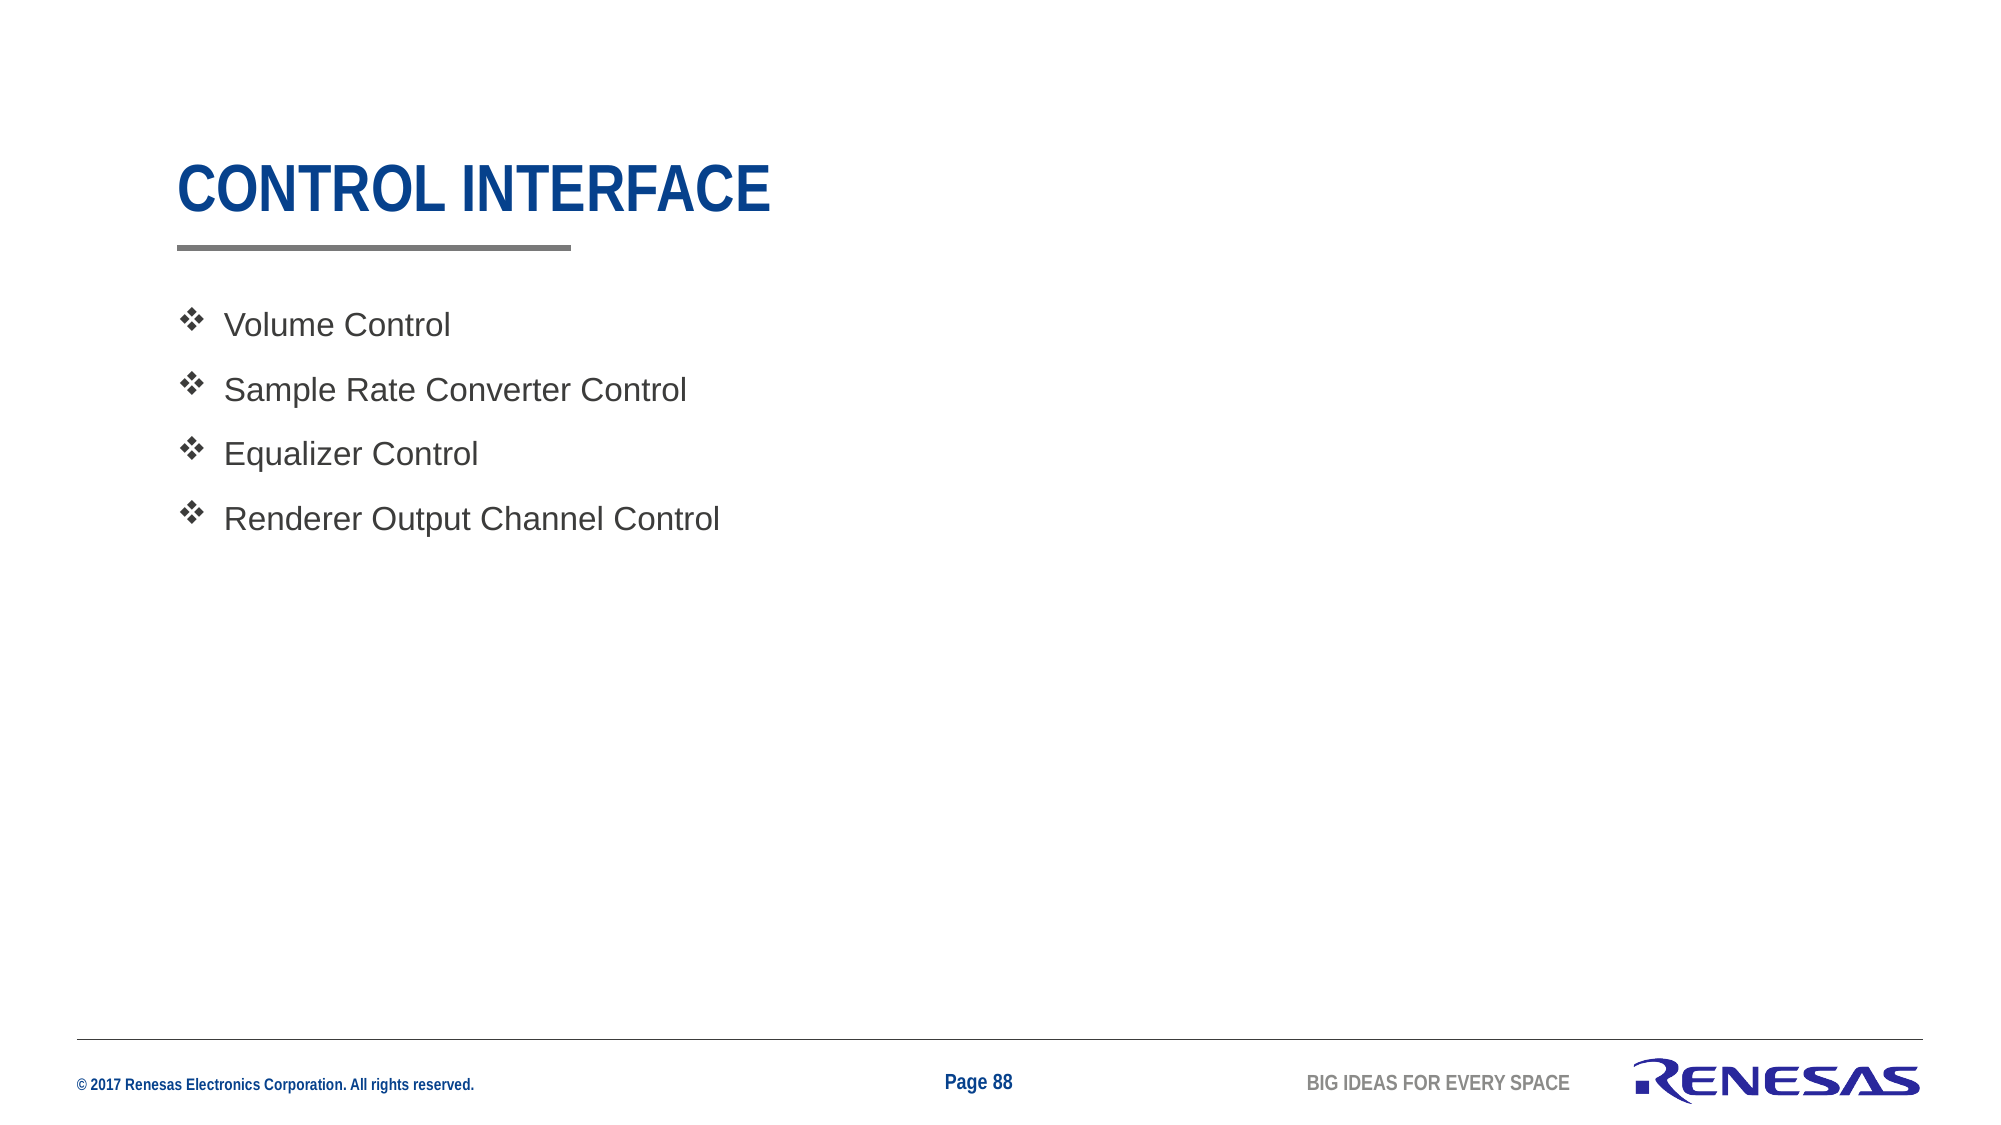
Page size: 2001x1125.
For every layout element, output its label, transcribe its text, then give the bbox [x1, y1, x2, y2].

title CONTROL INTERFACE [177, 153, 1654, 227]
picture [1631, 1056, 1923, 1106]
list Volume Control Sample Rate Converter Control Equalizer Control Renderer Output Channel Control [177, 295, 1654, 540]
slide_number Page 88 [944, 1067, 1056, 1095]
